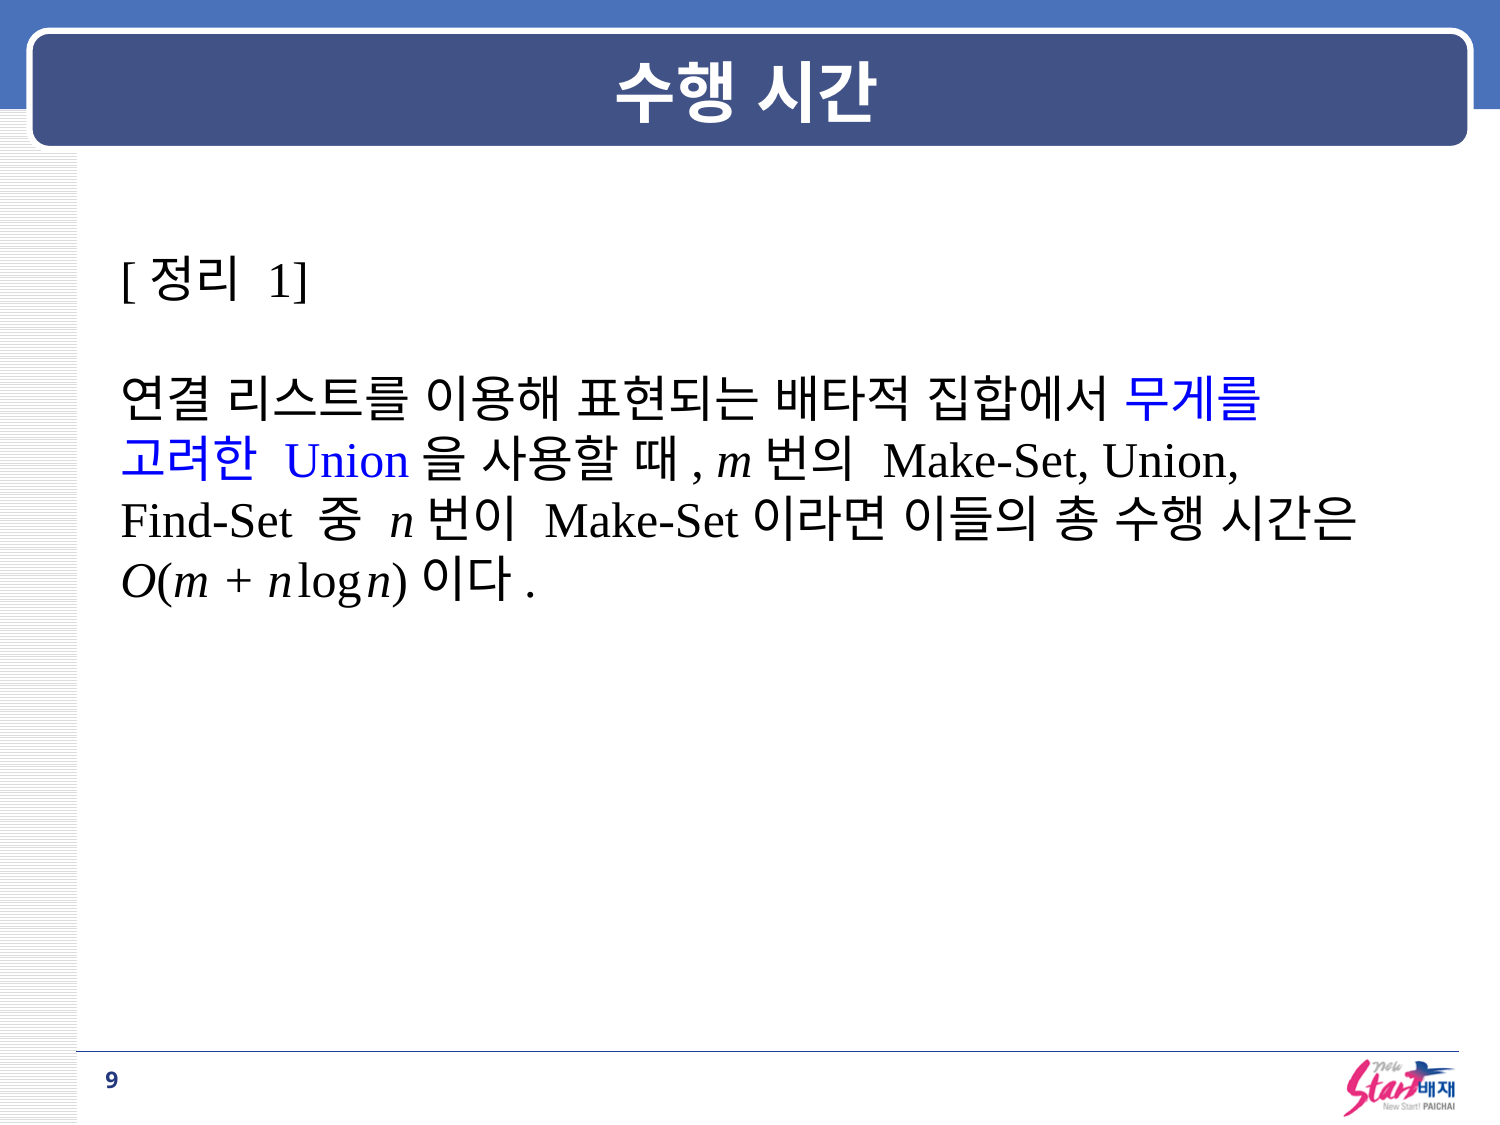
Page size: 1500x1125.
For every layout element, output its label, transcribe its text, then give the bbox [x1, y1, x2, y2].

title 수행 시간 [106, 44, 1388, 138]
text_box [정리 1] 연결 리스트를 이용해 표현되는 배타적 집합에서 무게를 고려한 Union을 사용할 때, m번의 Make-Set, Union, Find-Set 중 n번이 Make-Set이라면 이들의 총 수행 시간은 O(m + n log n)이다. [105, 240, 1428, 616]
text_box 9 [76, 1058, 148, 1099]
picture [1340, 1052, 1459, 1124]
